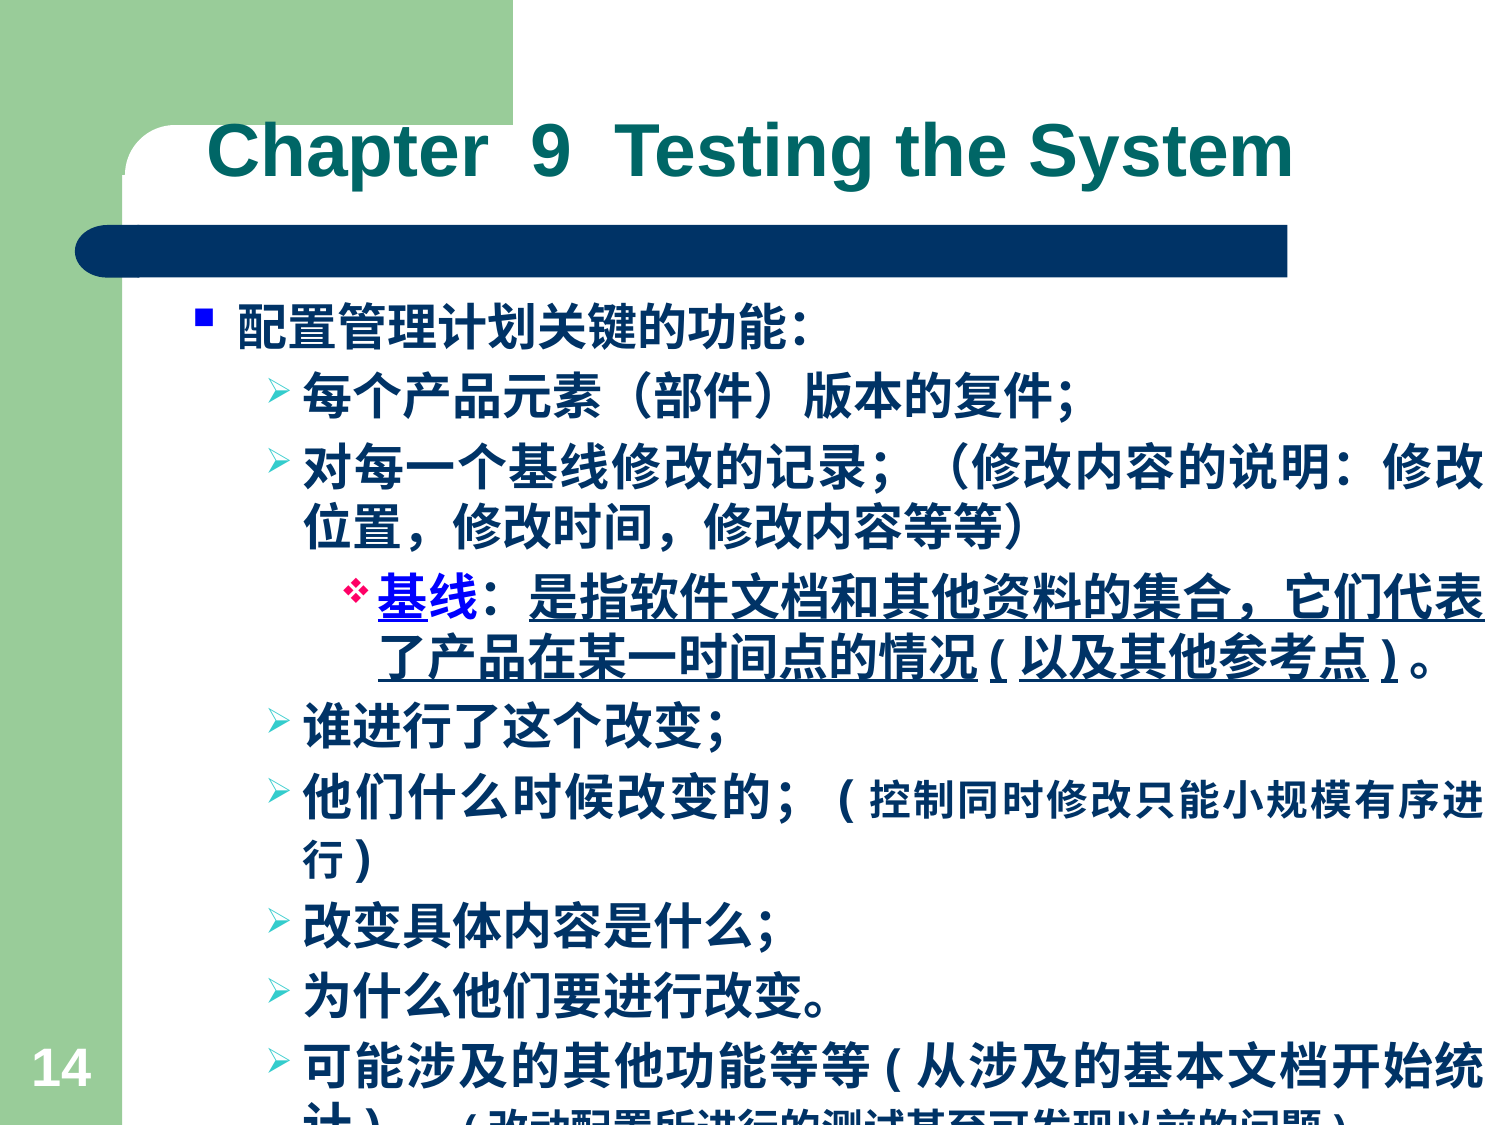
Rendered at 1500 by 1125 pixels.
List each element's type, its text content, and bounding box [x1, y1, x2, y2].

title Chapter 9 Testing the System [150, 62, 1463, 200]
slide_number 14 [13, 1024, 100, 1106]
list 配置管理计划关键的功能： 每个产品元素（部件）版本的复件； 对每一个基线修改的记录；（修改内容的说明：修改位置，修改时间，修改内容等等） 基线：是指软件文档和其他资料的集合，它们代表了产品在某一时间点的情况(以及其他参考点)。 谁进行了这个改变； 他们什么时候改变的；(控制同时修改只能小规模有序进行) 改变具体内容是什么； 为什么他们要进行改变。 可能涉及的其他功能等等(从涉及的基本文档开始统计)。 (改动配置所进行的测试甚至可发现以前的问题) [100, 287, 1500, 1125]
